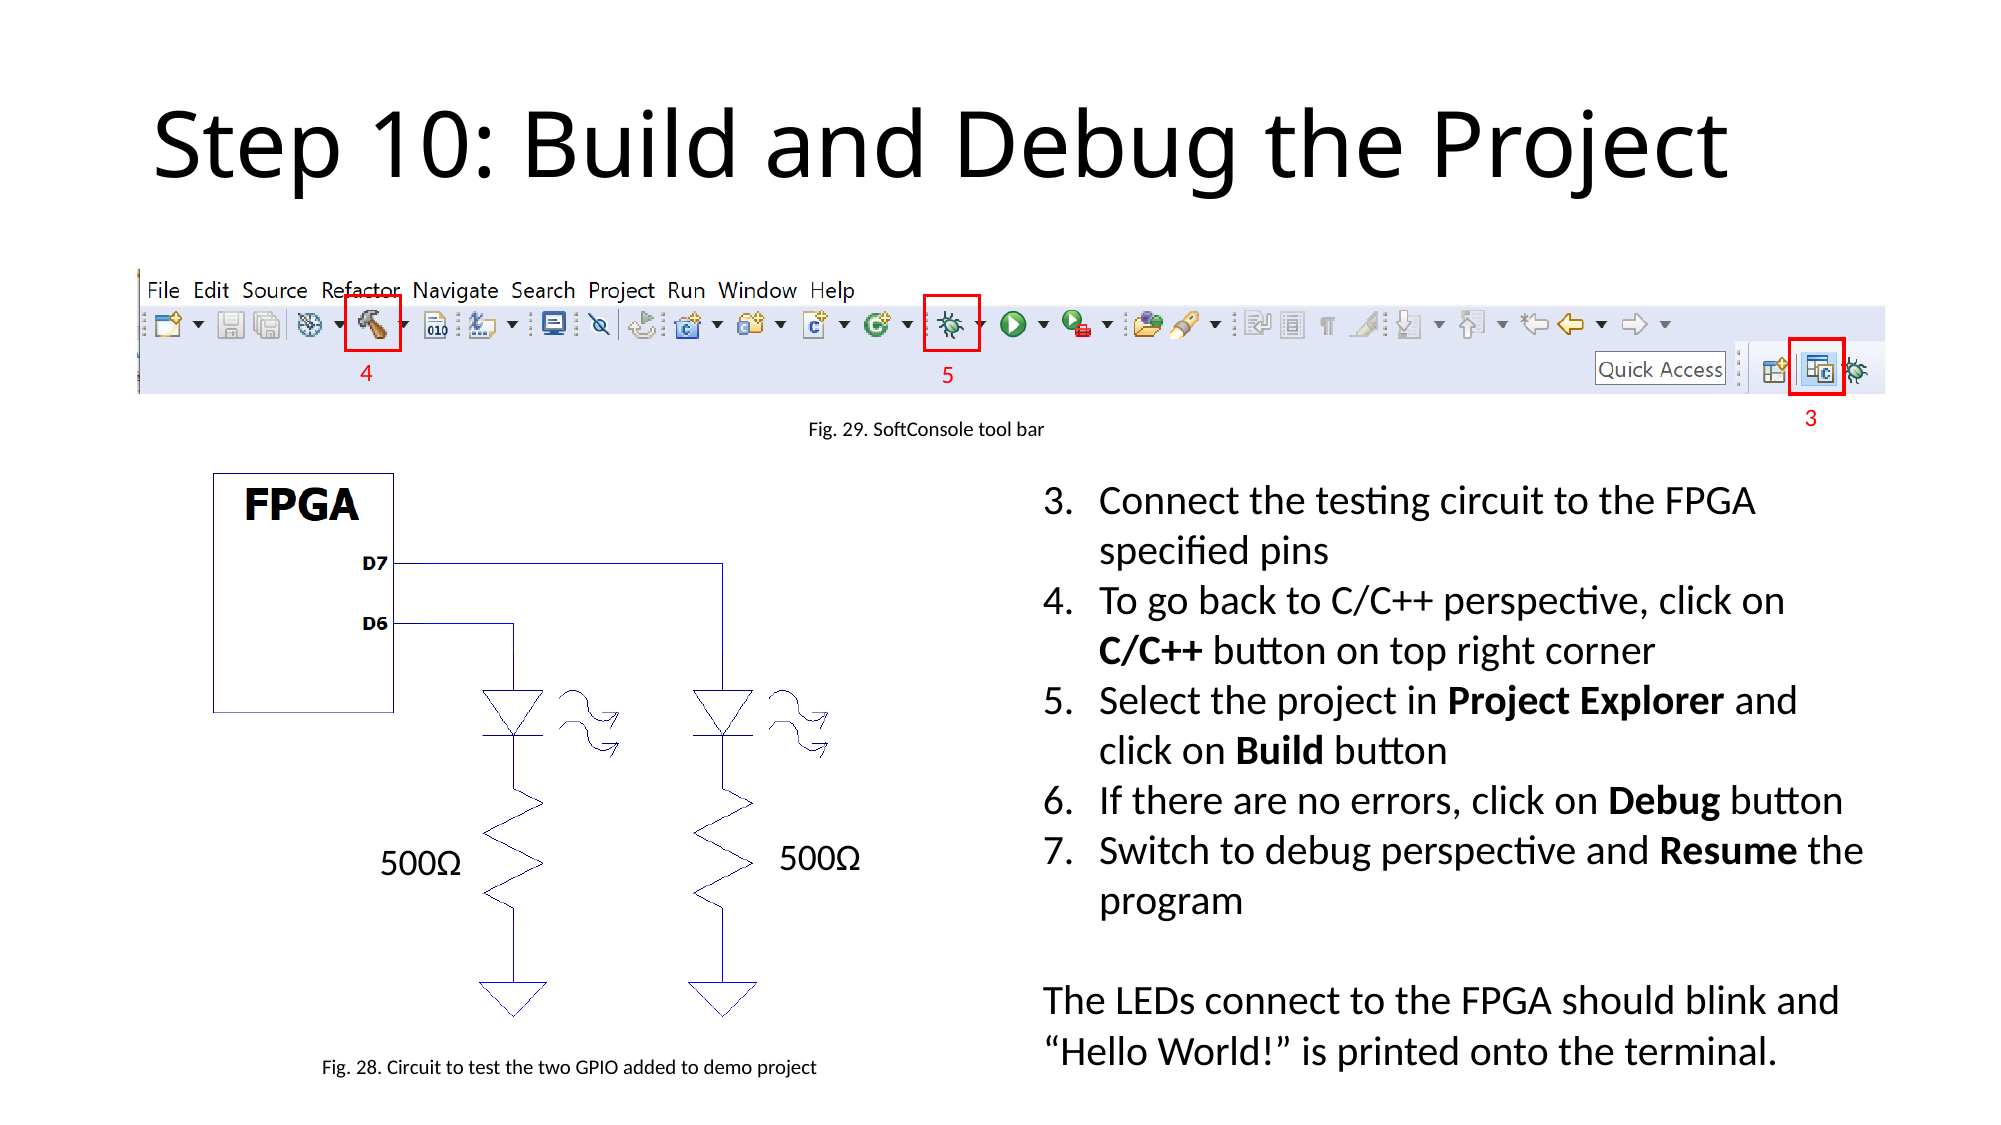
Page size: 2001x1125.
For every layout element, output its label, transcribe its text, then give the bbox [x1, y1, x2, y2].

text_box Connect the testing circuit to the FPGA specified pins To go back to C/C++ perspective, click on C/C++ button on top right corner Select the project in Project Explorer and click on Build button If there are no errors, click on Debug button Switch to debug perspective and Resume the program The LEDs connect to the FPGA should blink and “Hello World!” is printed onto the terminal. [1027, 465, 1886, 1081]
title Step 10: Build and Debug the Project [137, 75, 1863, 221]
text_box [200, 462, 884, 1087]
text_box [137, 269, 1886, 449]
